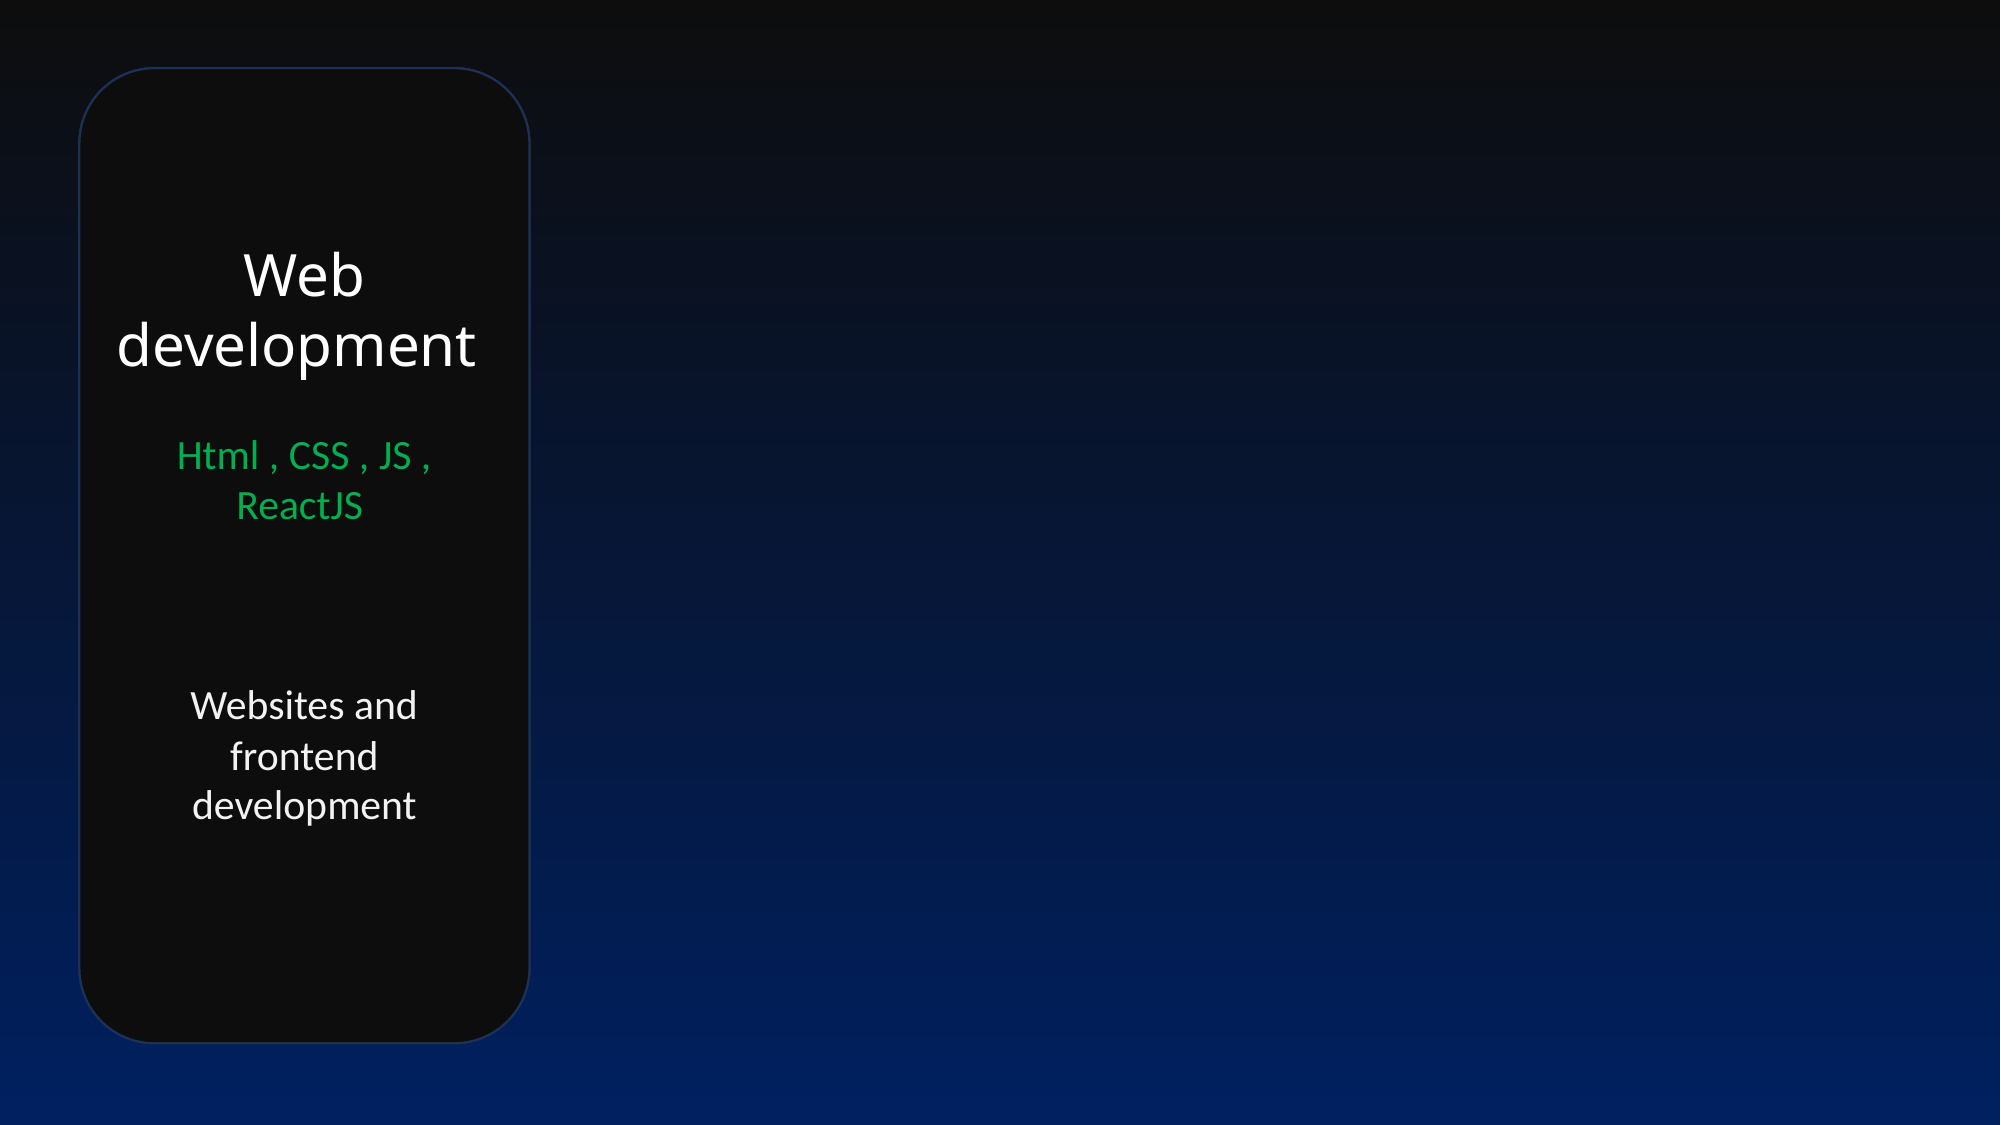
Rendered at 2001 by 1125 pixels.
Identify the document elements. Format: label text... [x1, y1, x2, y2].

text_box Web development Html , CSS , JS , ReactJS Websites and frontend development [78, 67, 531, 1045]
